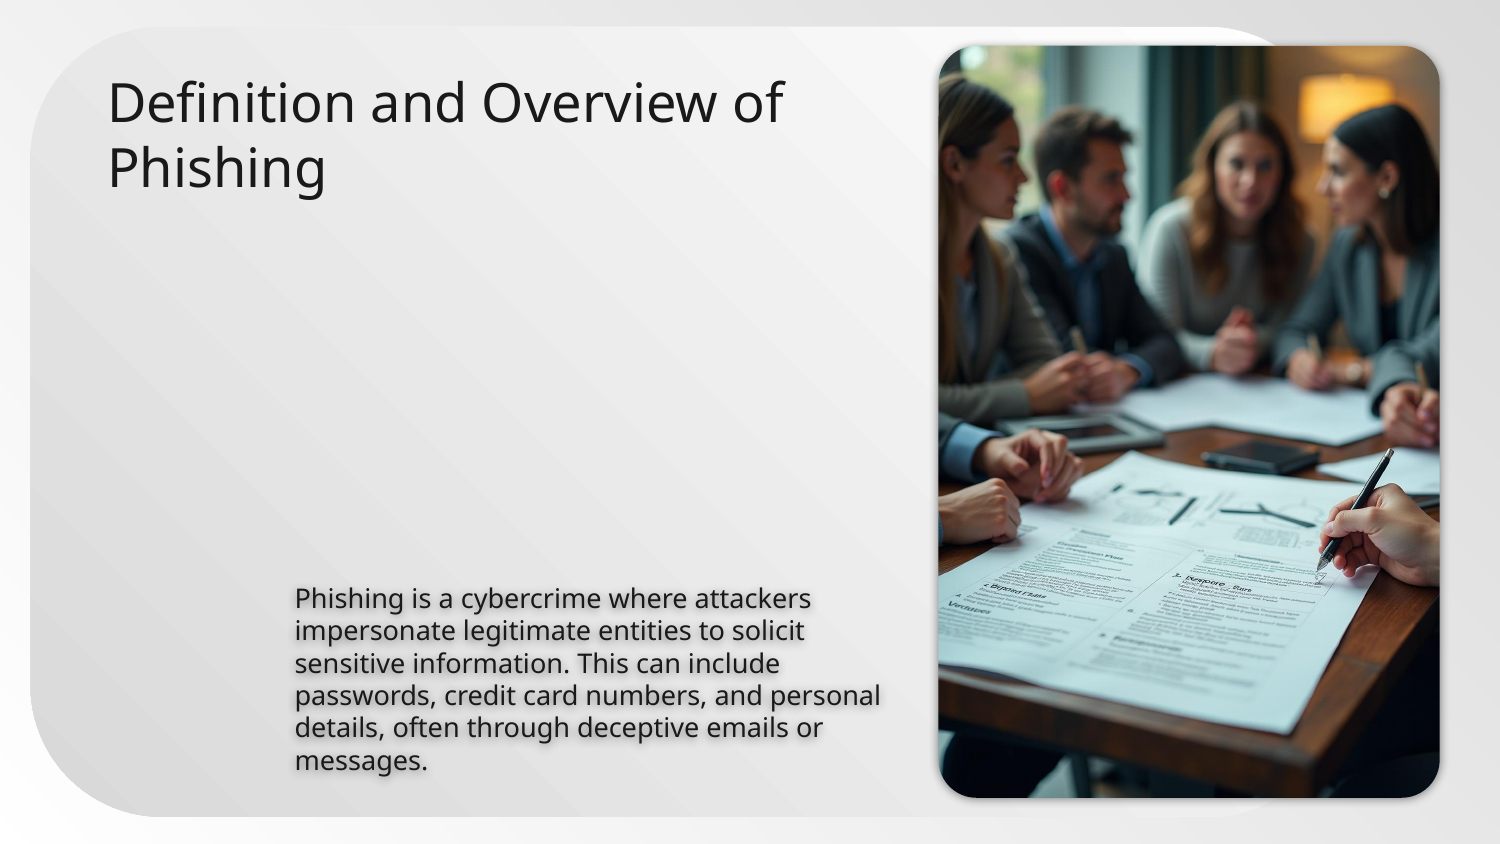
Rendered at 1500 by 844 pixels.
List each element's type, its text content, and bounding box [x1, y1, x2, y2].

text_box [938, 45, 1440, 798]
list Phishing is a cybercrime where attackers impersonate legitimate entities to solicit sensitive information. This can include passwords, credit card numbers, and personal details, often through deceptive emails or messages. [279, 378, 907, 791]
title Definition and Overview of Phishing [92, 53, 907, 332]
